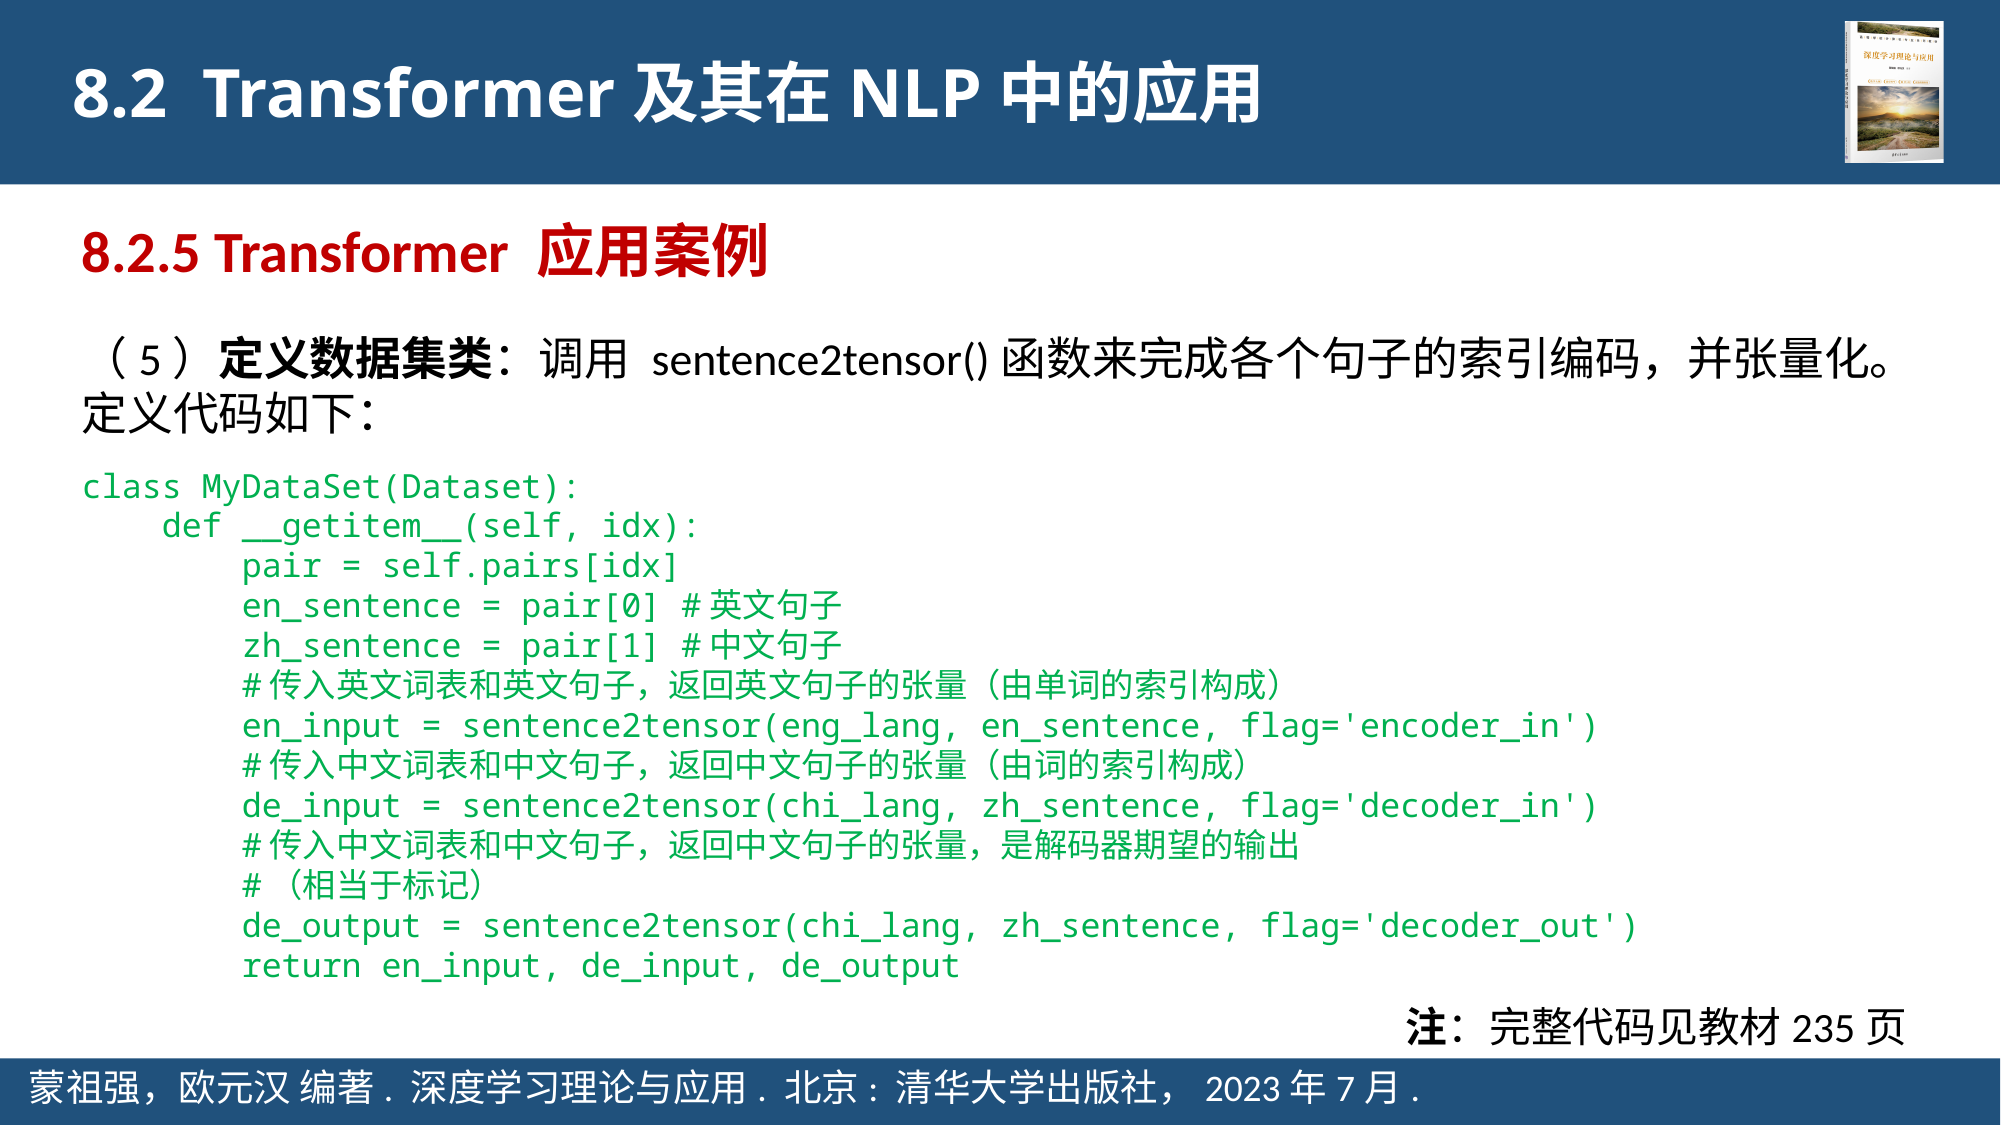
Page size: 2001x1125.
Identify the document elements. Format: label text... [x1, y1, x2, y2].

text_box 8.2.5 Transformer 应用案例 [67, 206, 1933, 291]
picture [1844, 21, 1944, 163]
text_box （5）定义数据集类：调用 sentence2tensor()函数来完成各个句子的索引编码，并张量化。 定义代码如下： class MyDataSet(Dataset): def __getitem__(self, idx): pair = self.pairs[idx] en_sentence = pair[0] #英文句子 zh_sentence = pair[1] #中文句子 #传入英文词表和英文句子，返回英文句子的张量（由单词的索引构成） en_input = sentence2tensor(eng_lang, en_sentence, flag='encoder_in') #传入中文词表和中文句子，返回中文句子的张量（由词的索引构成） de_input = sentence2tensor(chi_lang, zh_sentence, flag='decoder_in') #传入中文词表和中文句子，返回中文句子的张量，是解码器期望的输出 #（相当于标记） de_output = sentence2tensor(chi_lang, zh_sentence, flag='decoder_out') return en_input, de_input, de_output [67, 322, 1906, 1047]
text_box 8.2 Transformer及其在NLP中的应用 [55, 42, 1555, 140]
text_box 注：完整代码见教材235页 [1391, 968, 2000, 1059]
